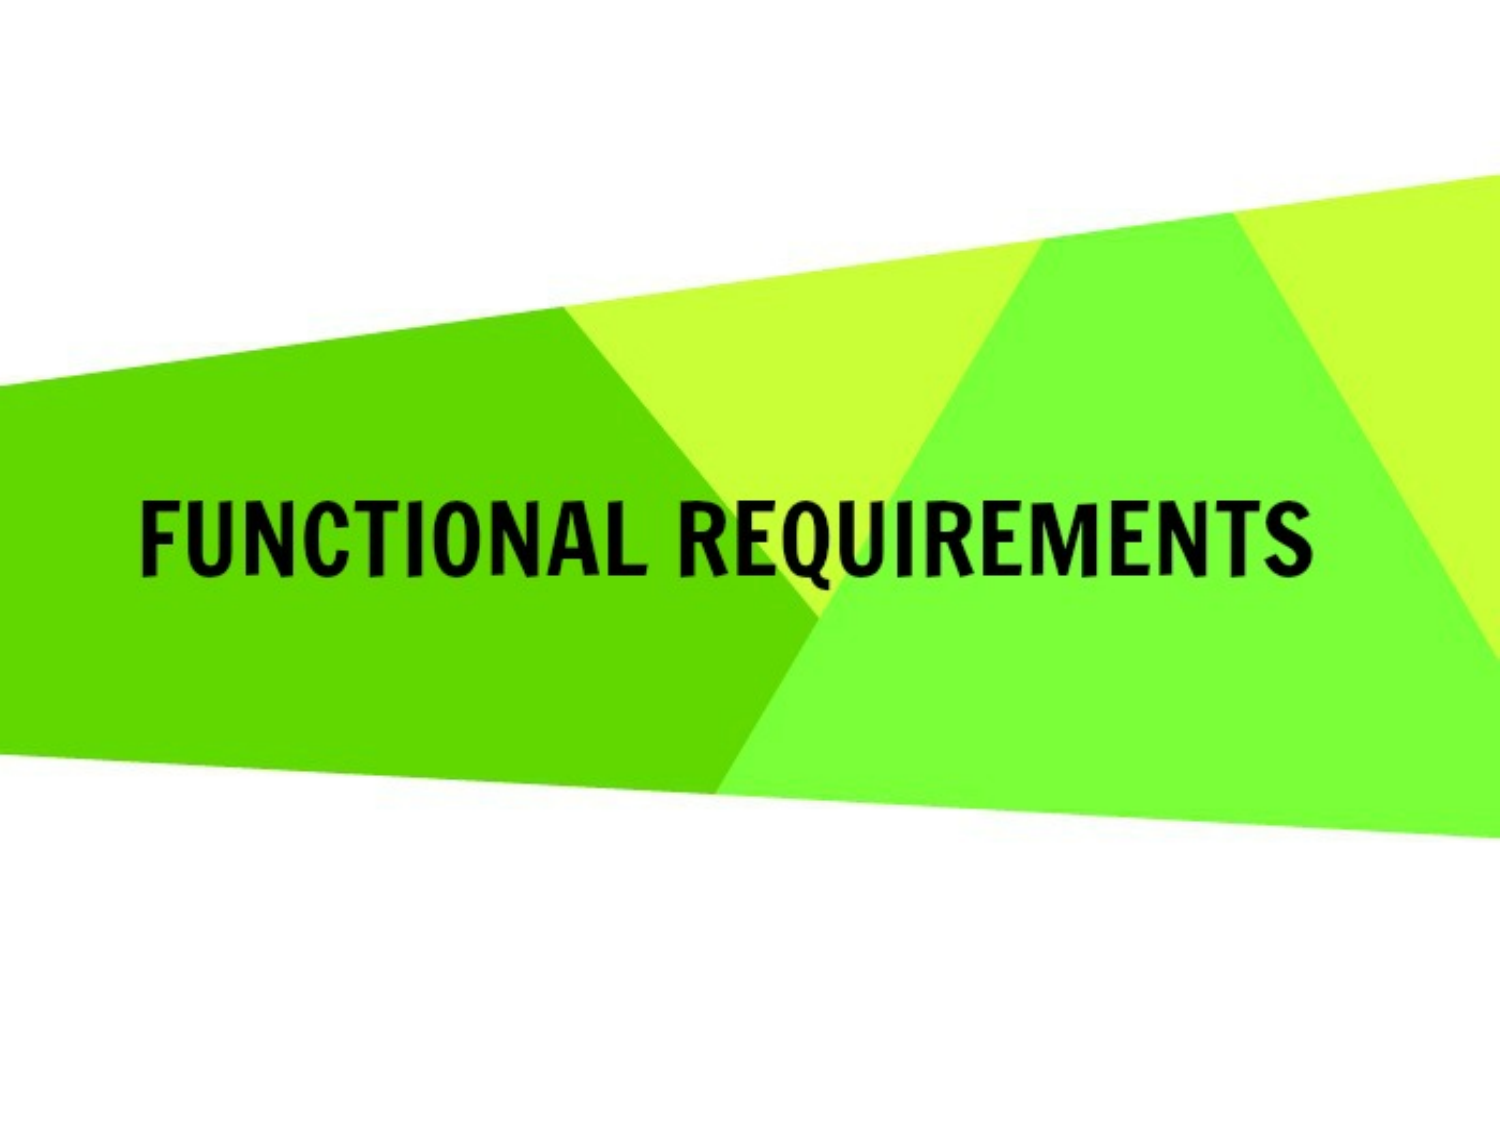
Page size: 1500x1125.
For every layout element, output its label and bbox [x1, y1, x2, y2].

picture [0, 75, 1500, 1050]
